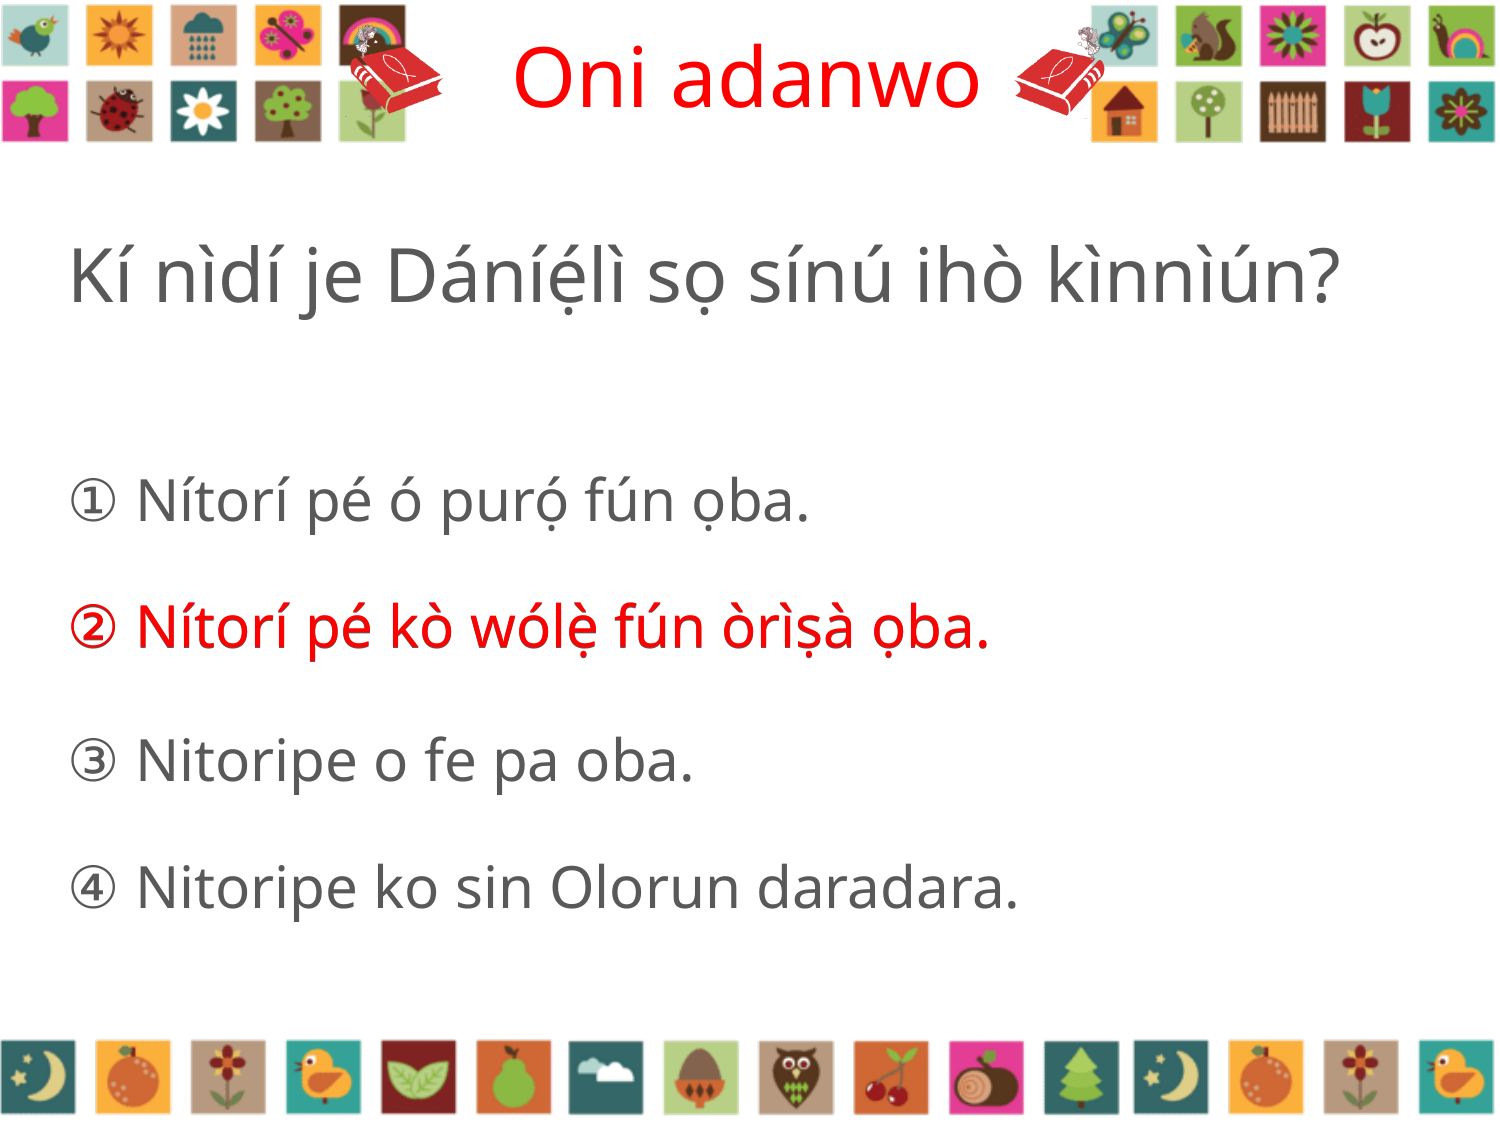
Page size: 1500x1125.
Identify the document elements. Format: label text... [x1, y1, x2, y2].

picture [982, 3, 1500, 150]
text_box ① Nítorí pé ó purọ́ fún ọba. [53, 456, 1436, 541]
text_box Oni adanwo [425, 16, 1078, 131]
text_box ④ Nitoripe ko sin Olorun daradara. [53, 842, 1483, 928]
text_box ③ Nitoripe o fe pa oba. [53, 716, 1483, 801]
picture [0, 3, 475, 150]
text_box ② Nítorí pé kò wólẹ̀ fún òrìṣà ọba. [53, 581, 1483, 667]
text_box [0, 1028, 1500, 1118]
text_box Kí nìdí je Dáníẹ́lì sọ sínú ihò kìnnìún? [53, 219, 1436, 325]
